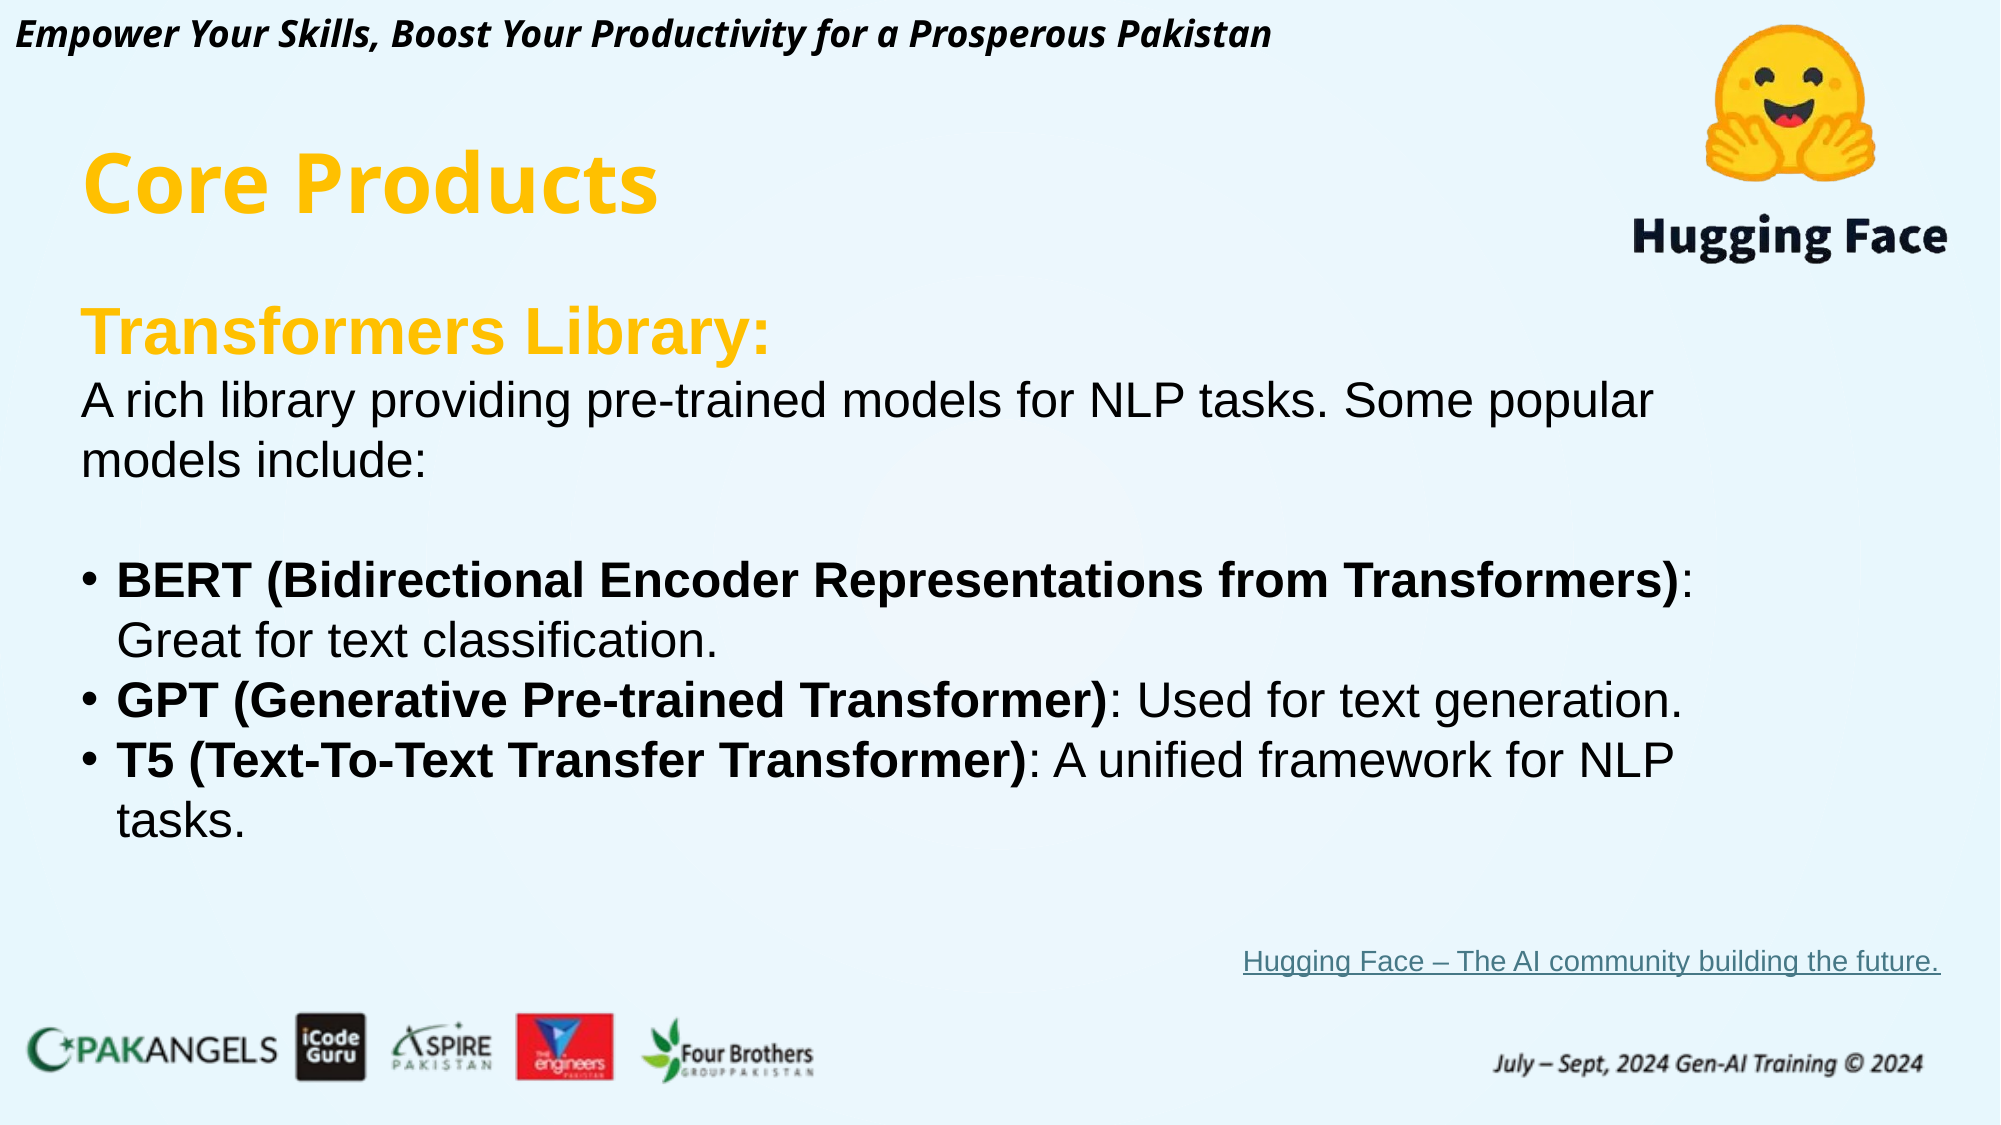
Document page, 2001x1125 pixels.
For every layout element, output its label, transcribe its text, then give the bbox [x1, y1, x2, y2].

picture [0, 990, 2000, 1125]
text_box Core Products [66, 123, 819, 238]
text_box Hugging Face – The AI community building the future. [1228, 934, 2000, 985]
picture [1600, 3, 1972, 281]
text_box Transformers Library: A rich library providing pre-trained models for NLP tasks. Some popular models include: BERT (Bidirectional Encoder Representations from Transformers): Great for text classification. GPT (Generative Pre-trained Transformer): Used for text generation. T5 (Text-To-Text Transfer Transformer): A unified framework for NLP tasks. [66, 280, 1831, 856]
text_box Empower Your Skills, Boost Your Productivity for a Prosperous Pakistan [0, 0, 1601, 57]
